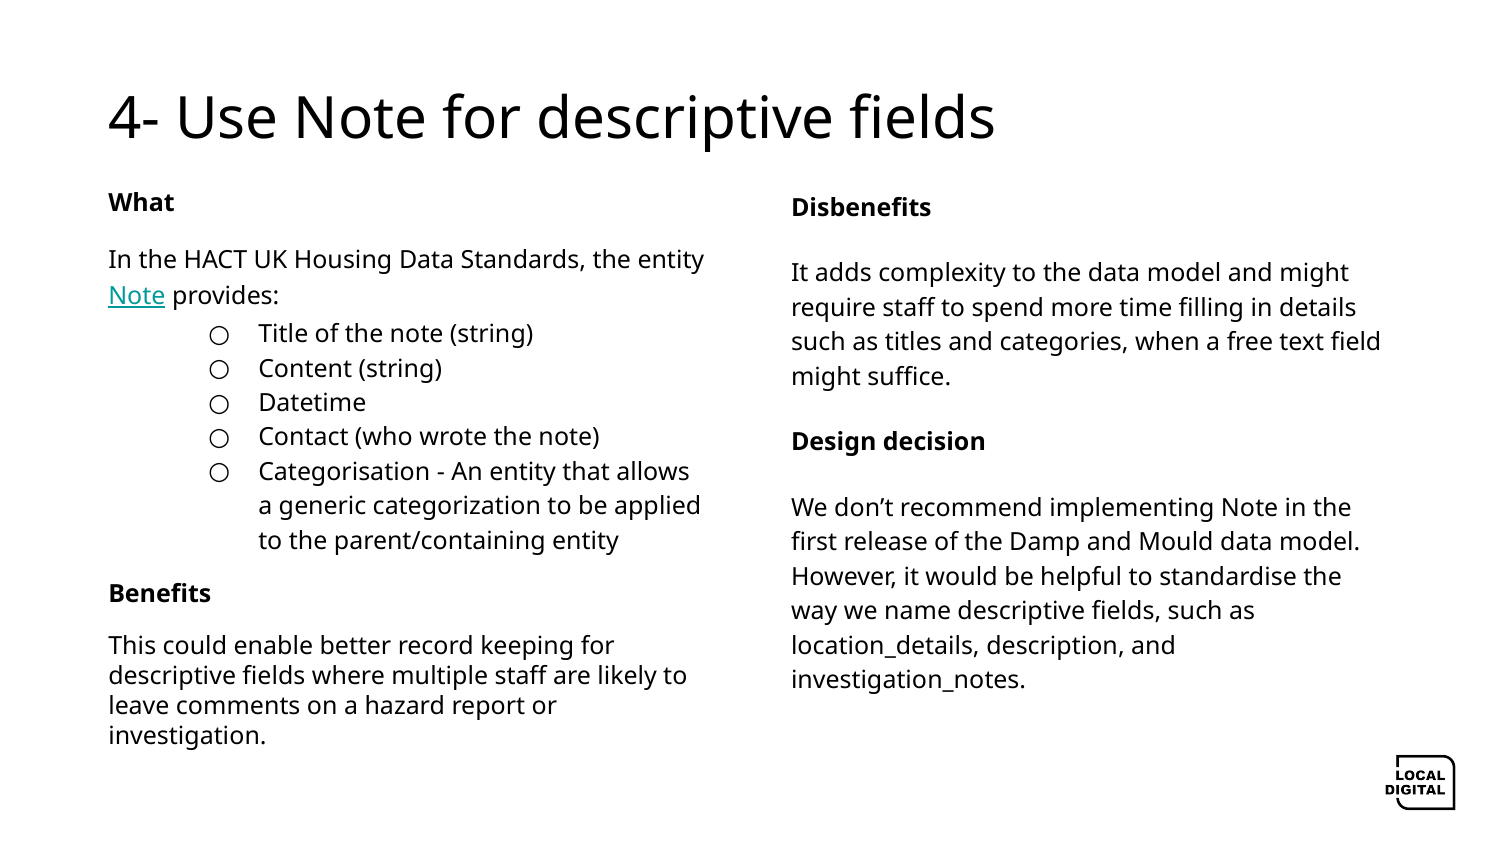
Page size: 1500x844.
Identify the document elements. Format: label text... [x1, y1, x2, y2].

picture [1372, 744, 1469, 821]
title 4- Use Note for descriptive fields [93, 65, 1067, 160]
list Disbenefits It adds complexity to the data model and might require staff to spend more time filling in details such as titles and categories, when a free text field might suffice. Design decision We don’t recommend implementing Note in the first release of the Damp and Mould data model. However, it would be helpful to standardise the way we name descriptive fields, such as location_details, description, and investigation_notes. [776, 171, 1405, 565]
list What In the HACT UK Housing Data Standards, the entity Note provides: Title of the note (string) Content (string) Datetime Contact (who wrote the note) Categorisation - An entity that allows a generic categorization to be applied to the parent/containing entity Benefits This could enable better record keeping for descriptive fields where multiple staff are likely to leave comments on a hazard report or investigation. [93, 171, 722, 688]
